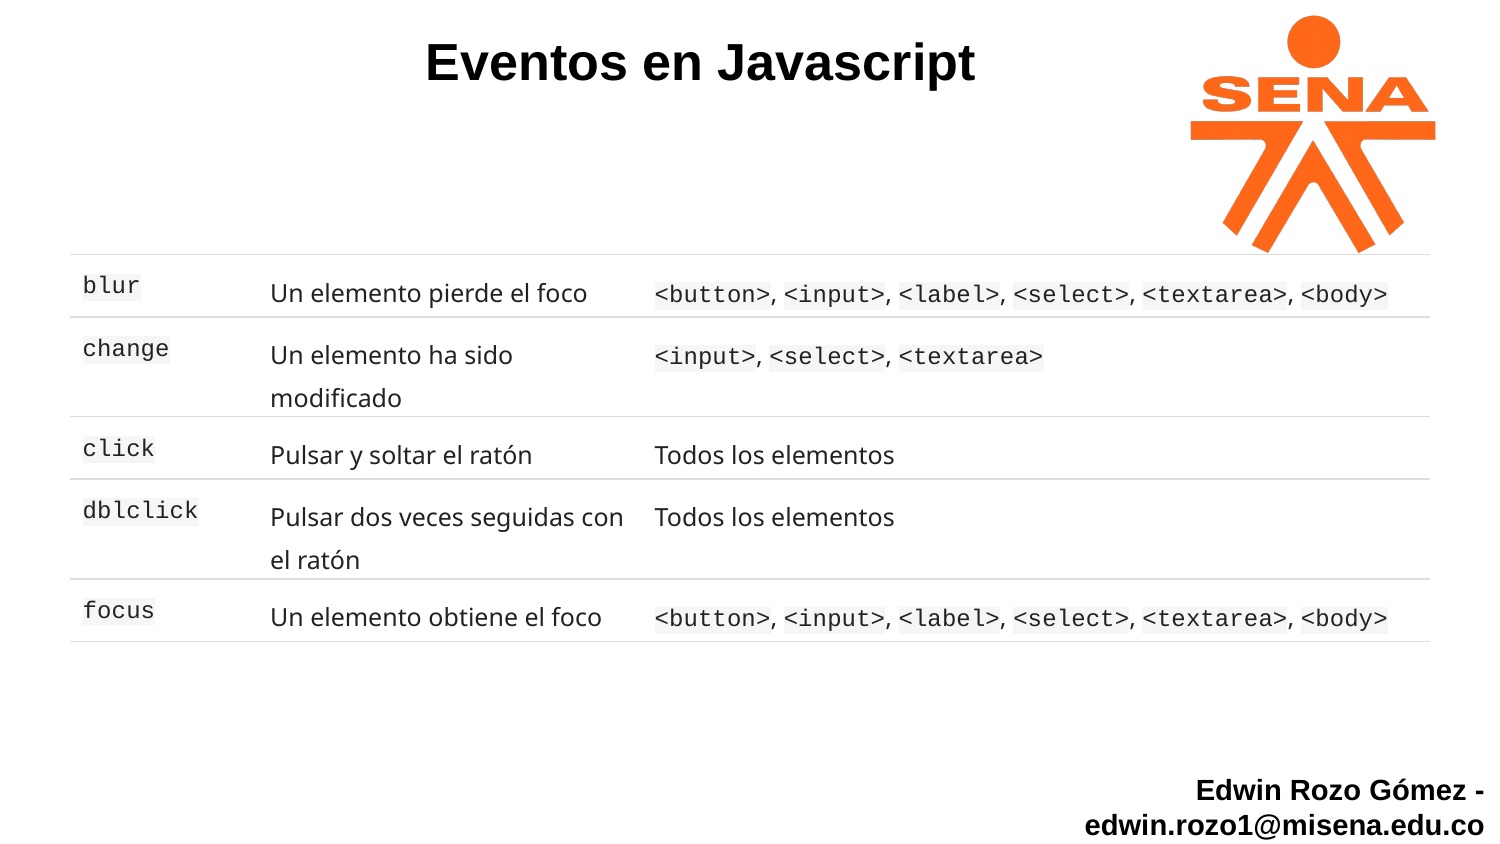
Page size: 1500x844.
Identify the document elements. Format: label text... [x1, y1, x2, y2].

table_cell <input>, <select>, <textarea> [642, 318, 1430, 416]
text_box Eventos en Javascript [211, 13, 1187, 106]
table_header blur [70, 255, 258, 316]
text_box Edwin Rozo Gómez - edwin.rozo1@misena.edu.co [878, 756, 1500, 844]
table_cell change [70, 318, 258, 416]
table_header Un elemento pierde el foco [258, 255, 642, 316]
table_cell Un elemento ha sido modificado [258, 318, 642, 416]
table_cell Todos los elementos [642, 480, 1430, 578]
picture [1189, 13, 1437, 255]
table_cell dblclick [70, 480, 258, 578]
table_cell Pulsar dos veces seguidas con el ratón [258, 480, 642, 578]
table_cell <button>, <input>, <label>, <select>, <textarea>, <body> [642, 580, 1430, 641]
table_cell click [70, 417, 258, 478]
table_cell Un elemento obtiene el foco [258, 580, 642, 641]
table_cell focus [70, 580, 258, 641]
table_cell Pulsar y soltar el ratón [258, 417, 642, 478]
table_header <button>, <input>, <label>, <select>, <textarea>, <body> [642, 255, 1430, 316]
table_cell Todos los elementos [642, 417, 1430, 478]
